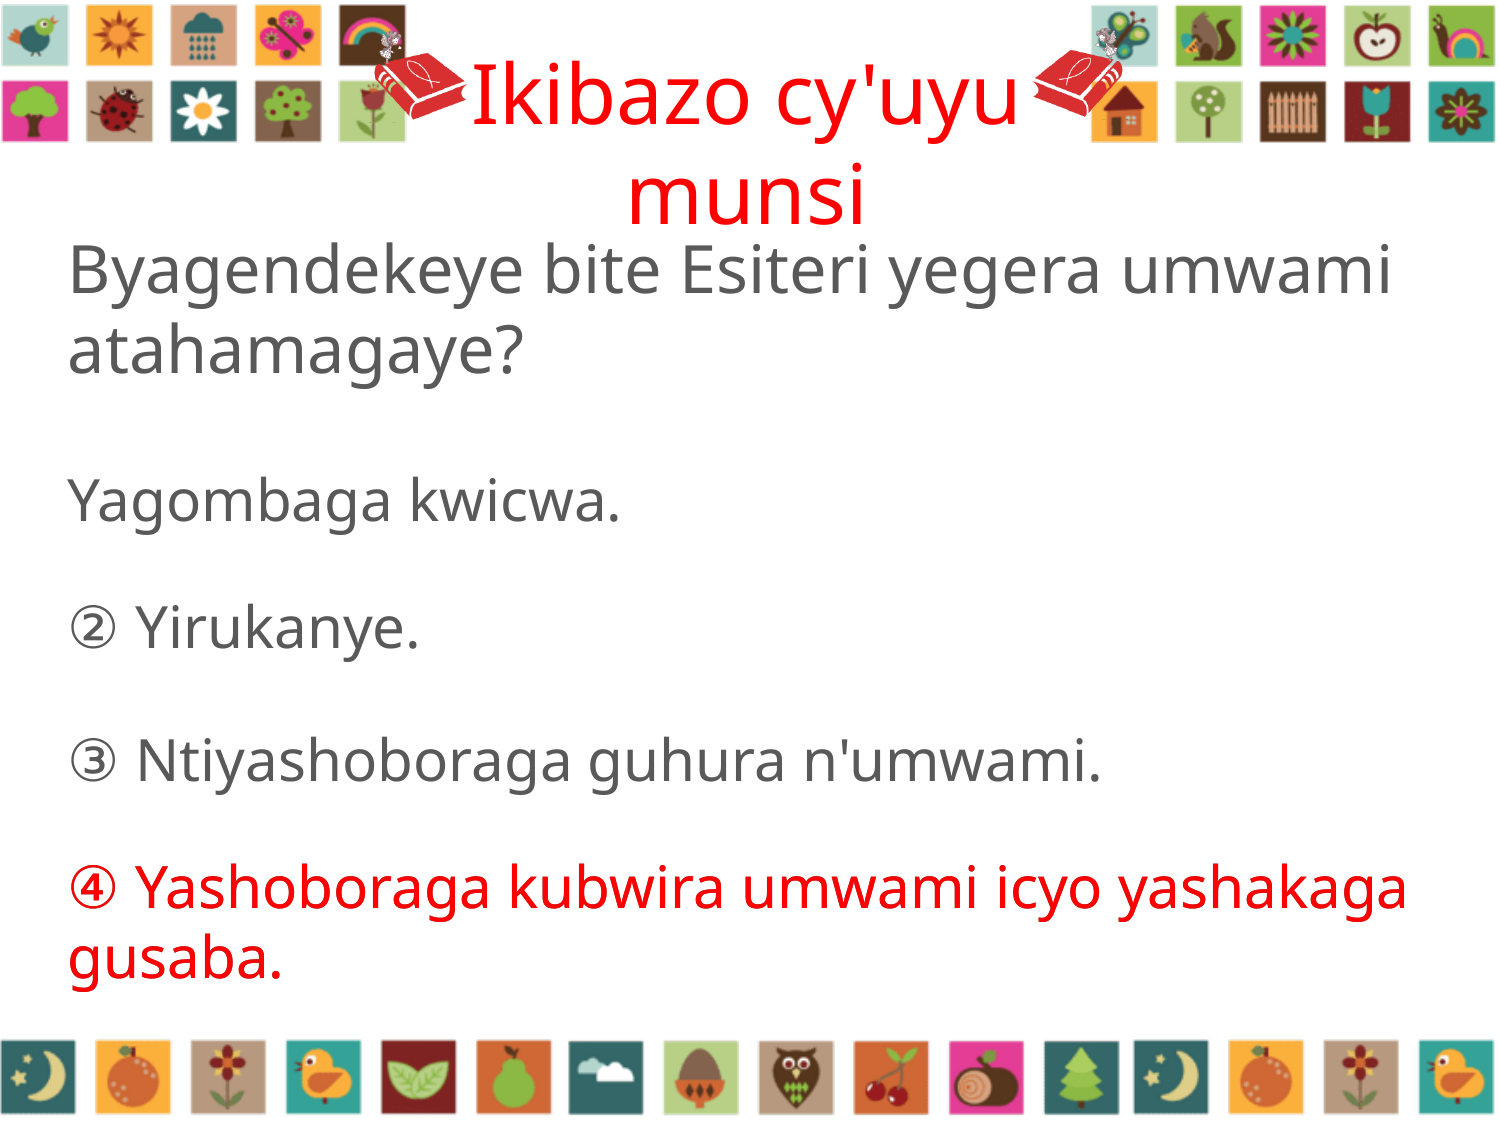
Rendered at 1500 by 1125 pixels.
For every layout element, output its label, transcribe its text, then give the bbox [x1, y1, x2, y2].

text_box ④ Yashoboraga kubwira umwami icyo yashakaga gusaba. [53, 842, 1483, 998]
text_box Byagendekeye bite Esiteri yegera umwami atahamagaye? [53, 219, 1436, 395]
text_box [0, 1028, 1500, 1118]
text_box ③ Ntiyashoboraga guhura n'umwami. [53, 716, 1483, 801]
text_box Yagombaga kwicwa. [53, 456, 1436, 541]
text_box ② Yirukanye. [53, 582, 1436, 668]
text_box Ikibazo cy'uyu munsi [414, 33, 1080, 219]
picture [1000, 3, 1500, 150]
picture [0, 3, 499, 150]
